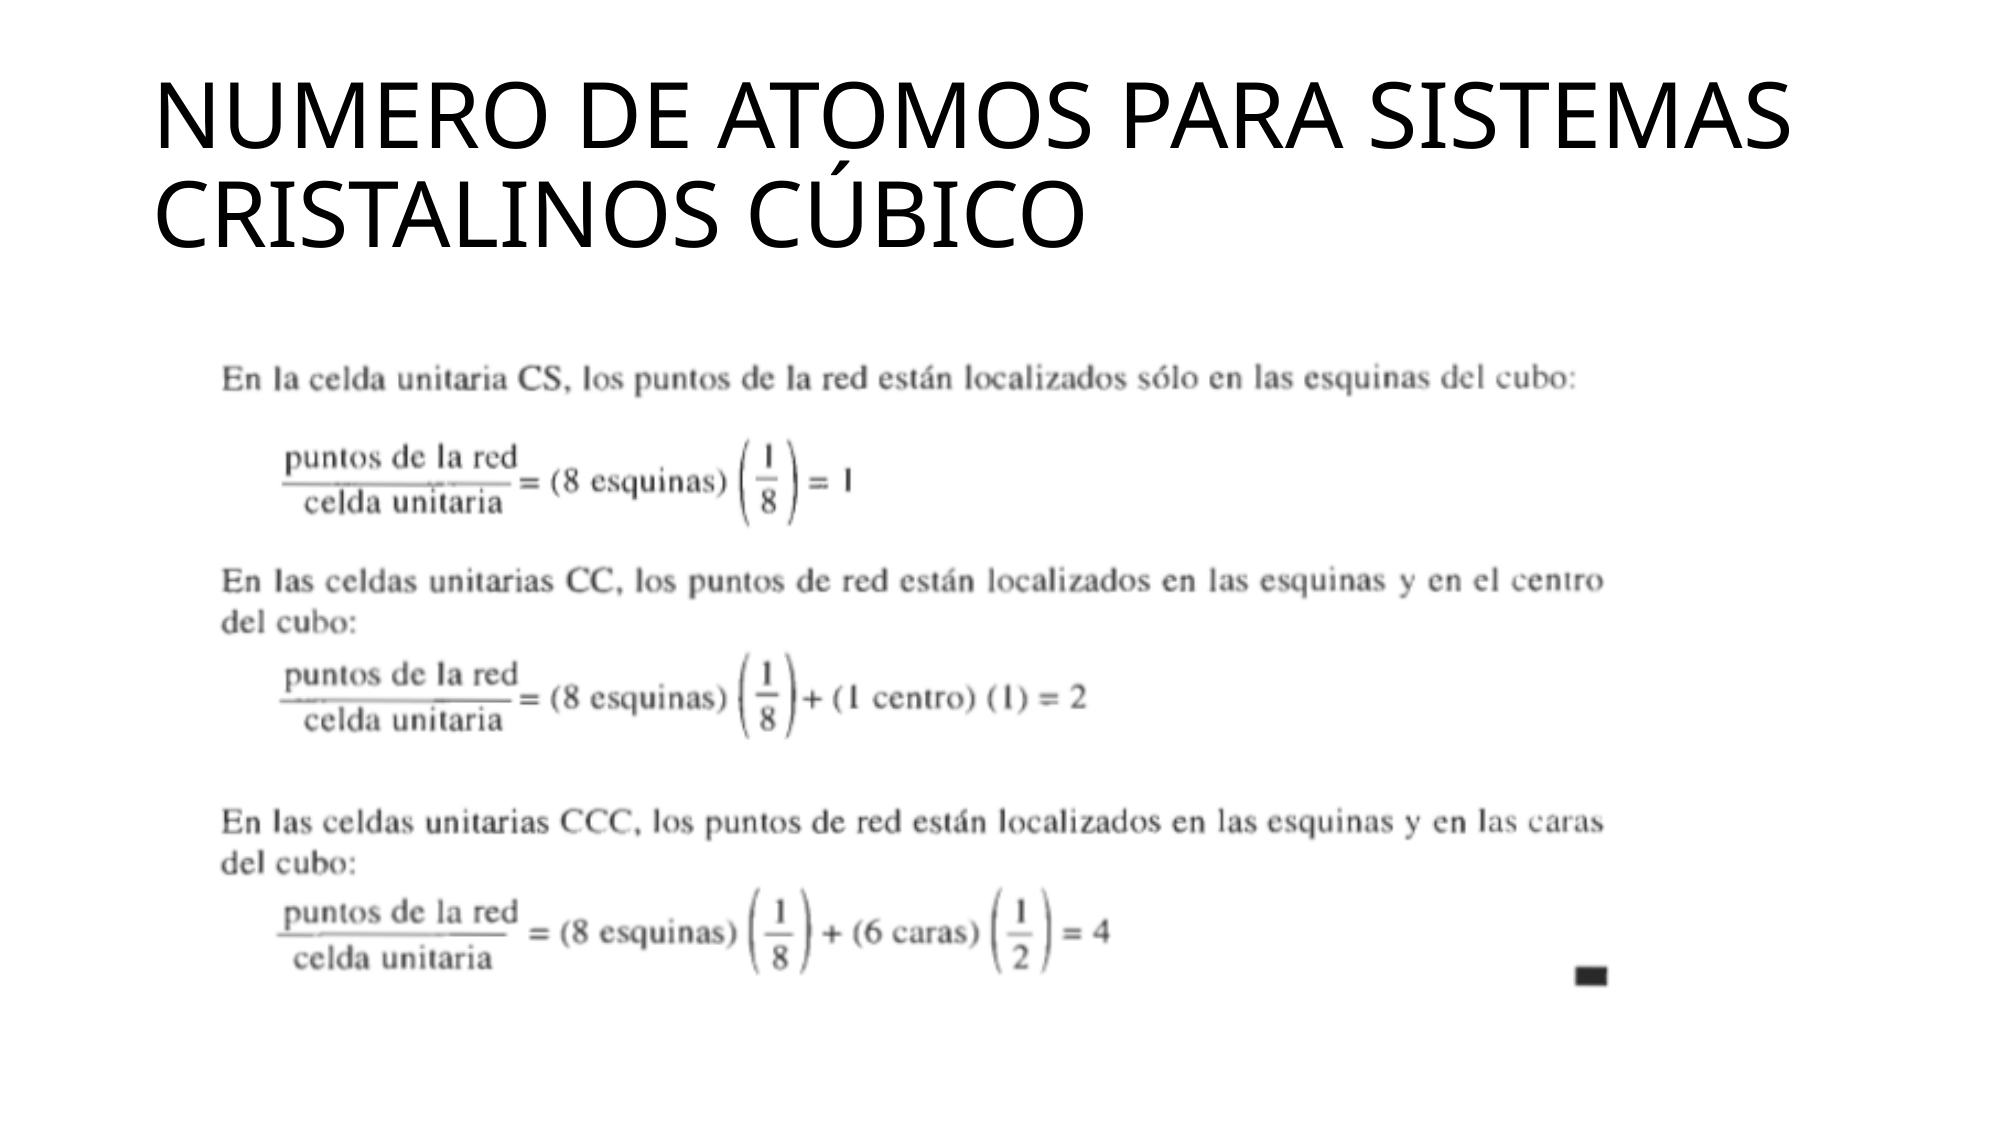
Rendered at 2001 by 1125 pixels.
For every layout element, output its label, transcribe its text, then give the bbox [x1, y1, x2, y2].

picture [180, 336, 1649, 1025]
title NUMERO DE ATOMOS PARA SISTEMAS CRISTALINOS CÚBICO [137, 59, 1863, 278]
